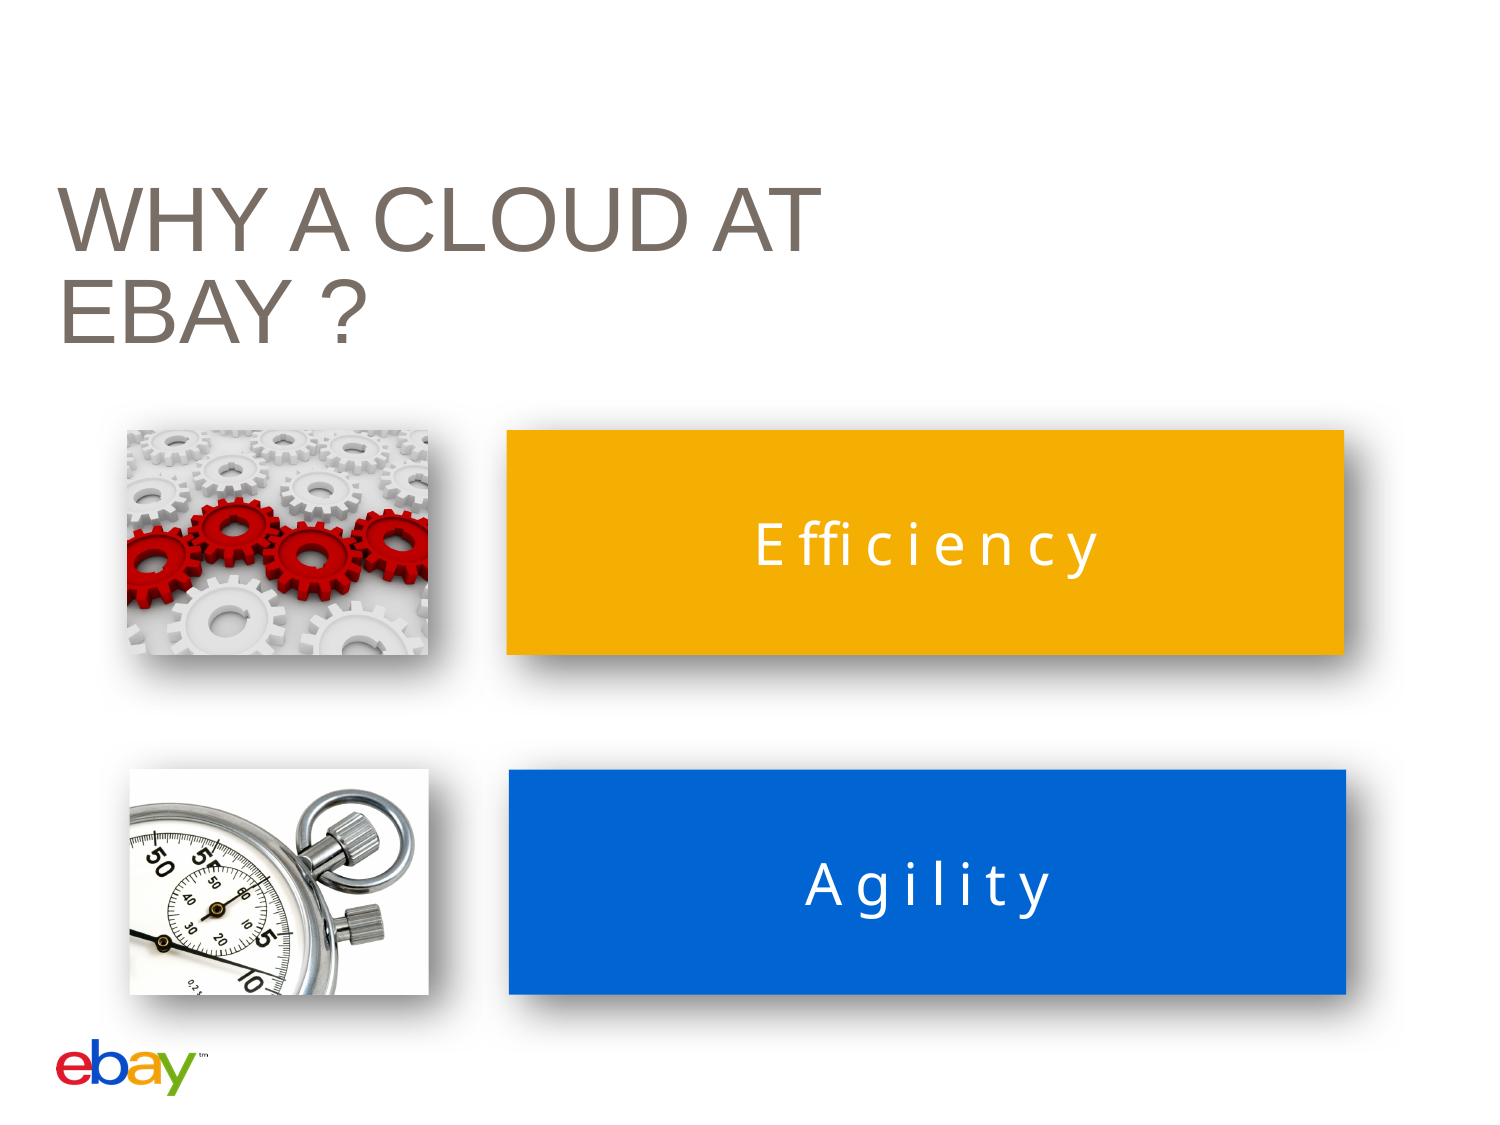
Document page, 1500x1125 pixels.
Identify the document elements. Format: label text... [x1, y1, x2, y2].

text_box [127, 429, 1345, 656]
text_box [129, 769, 1347, 995]
title Why A CLOUD AT EBAY ? [56, 178, 1062, 413]
picture [56, 1039, 208, 1096]
